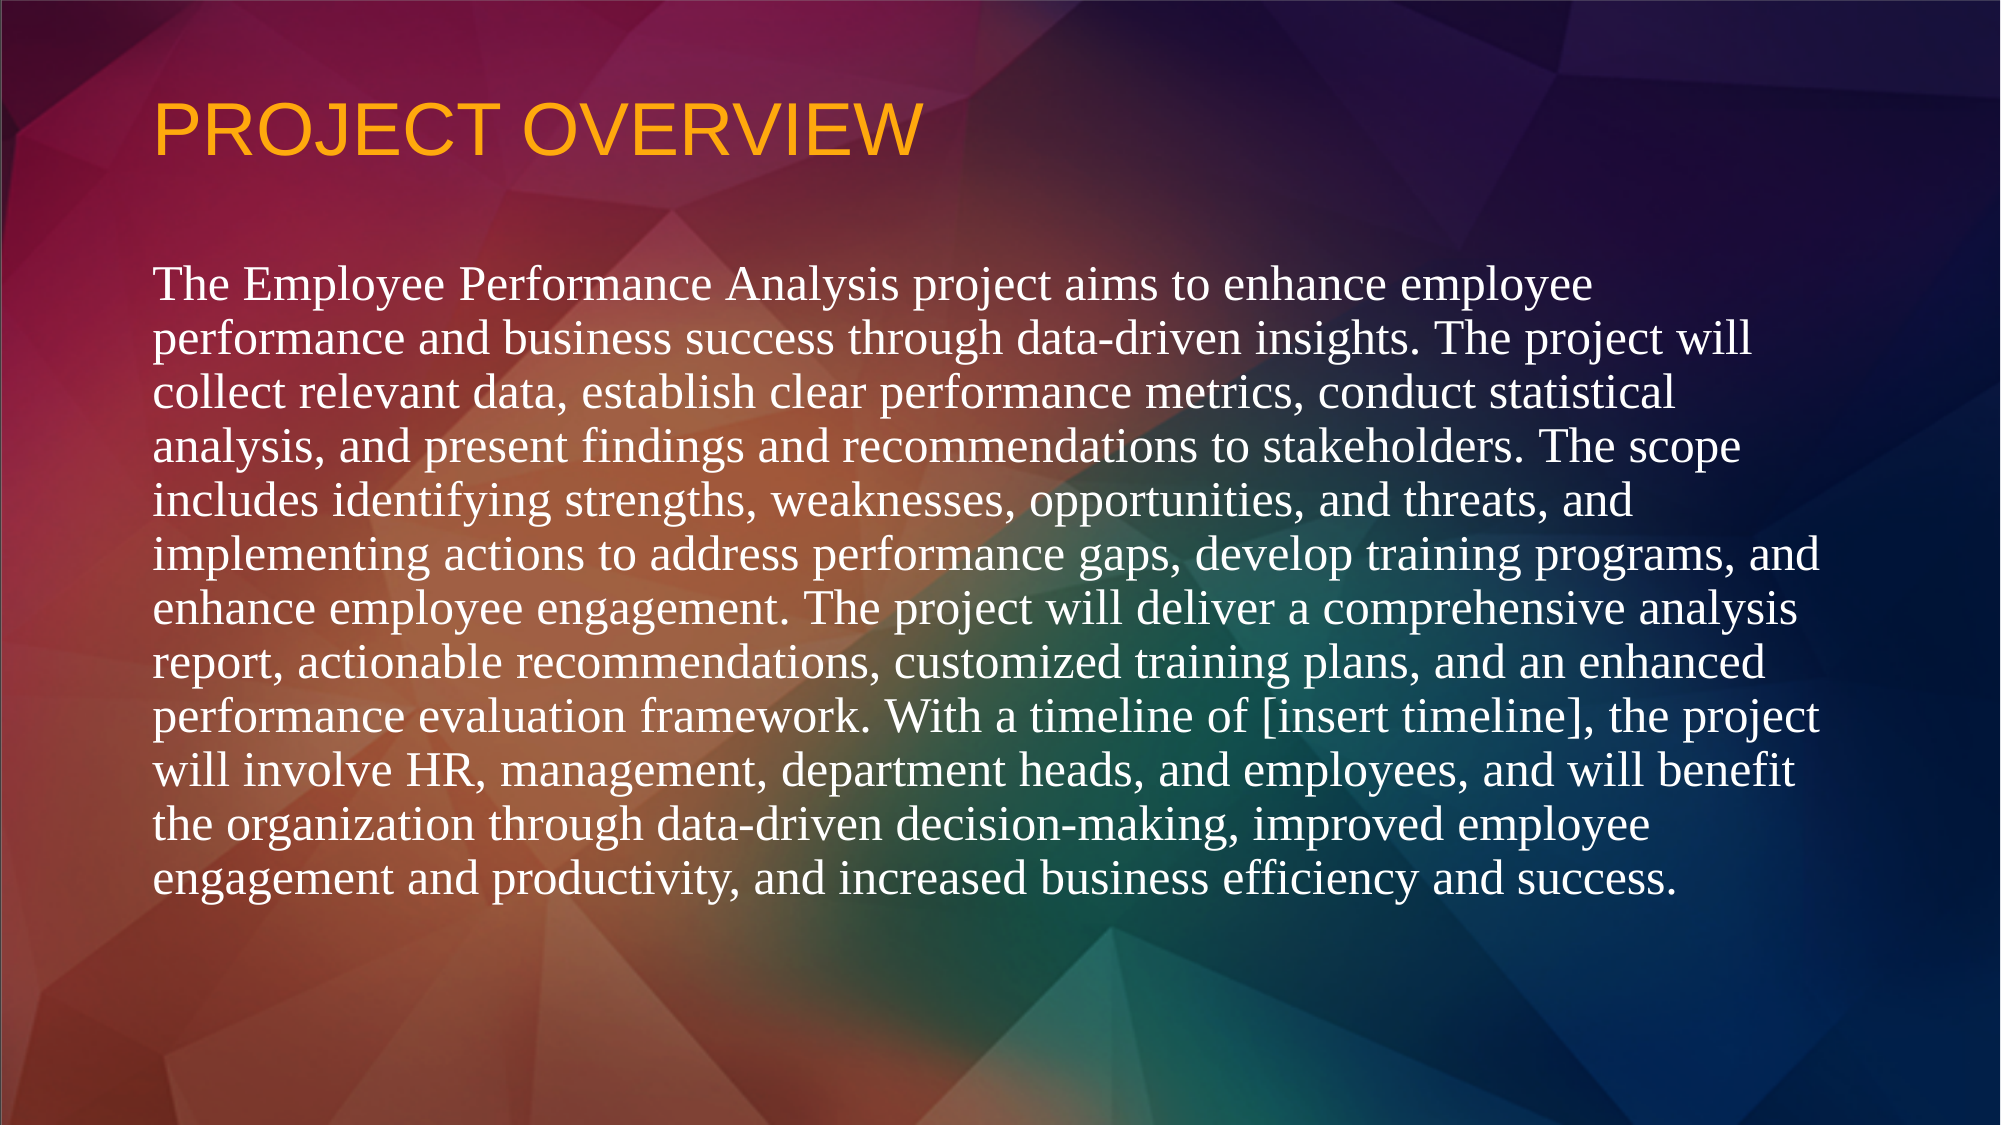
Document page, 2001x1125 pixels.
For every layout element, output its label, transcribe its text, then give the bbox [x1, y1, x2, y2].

picture [3, 1, 2001, 1125]
list The Employee Performance Analysis project aims to enhance employee performance and business success through data-driven insights. The project will collect relevant data, establish clear performance metrics, conduct statistical analysis, and present findings and recommendations to stakeholders. The scope includes identifying strengths, weaknesses, opportunities, and threats, and implementing actions to address performance gaps, develop training programs, and enhance employee engagement. The project will deliver a comprehensive analysis report, actionable recommendations, customized training plans, and an enhanced performance evaluation framework. With a timeline of [insert timeline], the project will involve HR, management, department heads, and employees, and will benefit the organization through data-driven decision-making, improved employee engagement and productivity, and increased business efficiency and success. [137, 249, 1863, 1014]
title PROJECT OVERVIEW [137, 59, 1863, 202]
